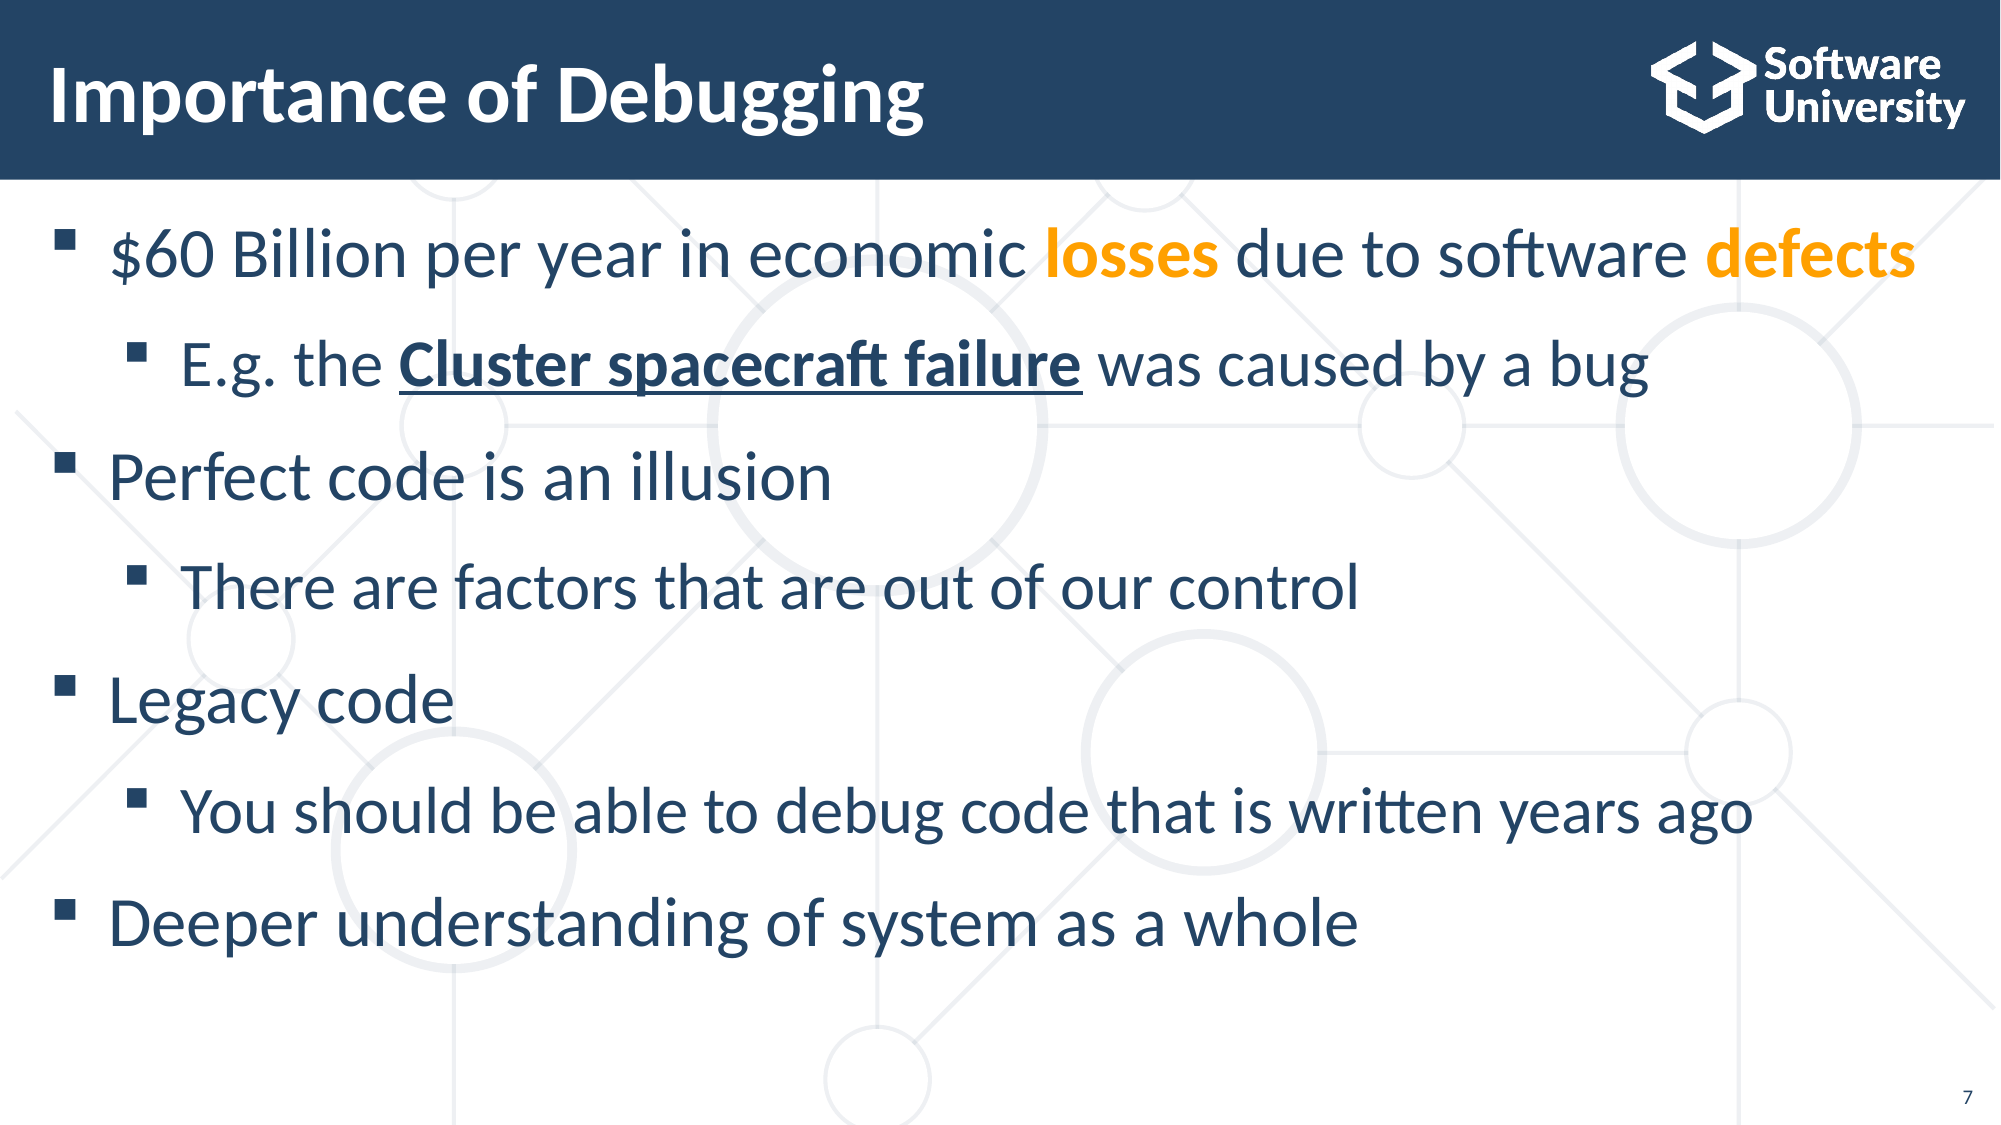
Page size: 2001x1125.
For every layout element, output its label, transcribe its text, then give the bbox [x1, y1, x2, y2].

picture [1651, 41, 1966, 134]
title Importance of Debugging [31, 16, 1625, 162]
list $60 Billion per year in economic losses due to software defects E.g. the Cluster spacecraft failure was caused by a bug Perfect code is an illusion There are factors that are out of our control Legacy code You should be able to debug code that is written years ago Deeper understanding of system as a whole [31, 196, 1970, 1104]
slide_number 7 [1927, 1067, 1989, 1117]
